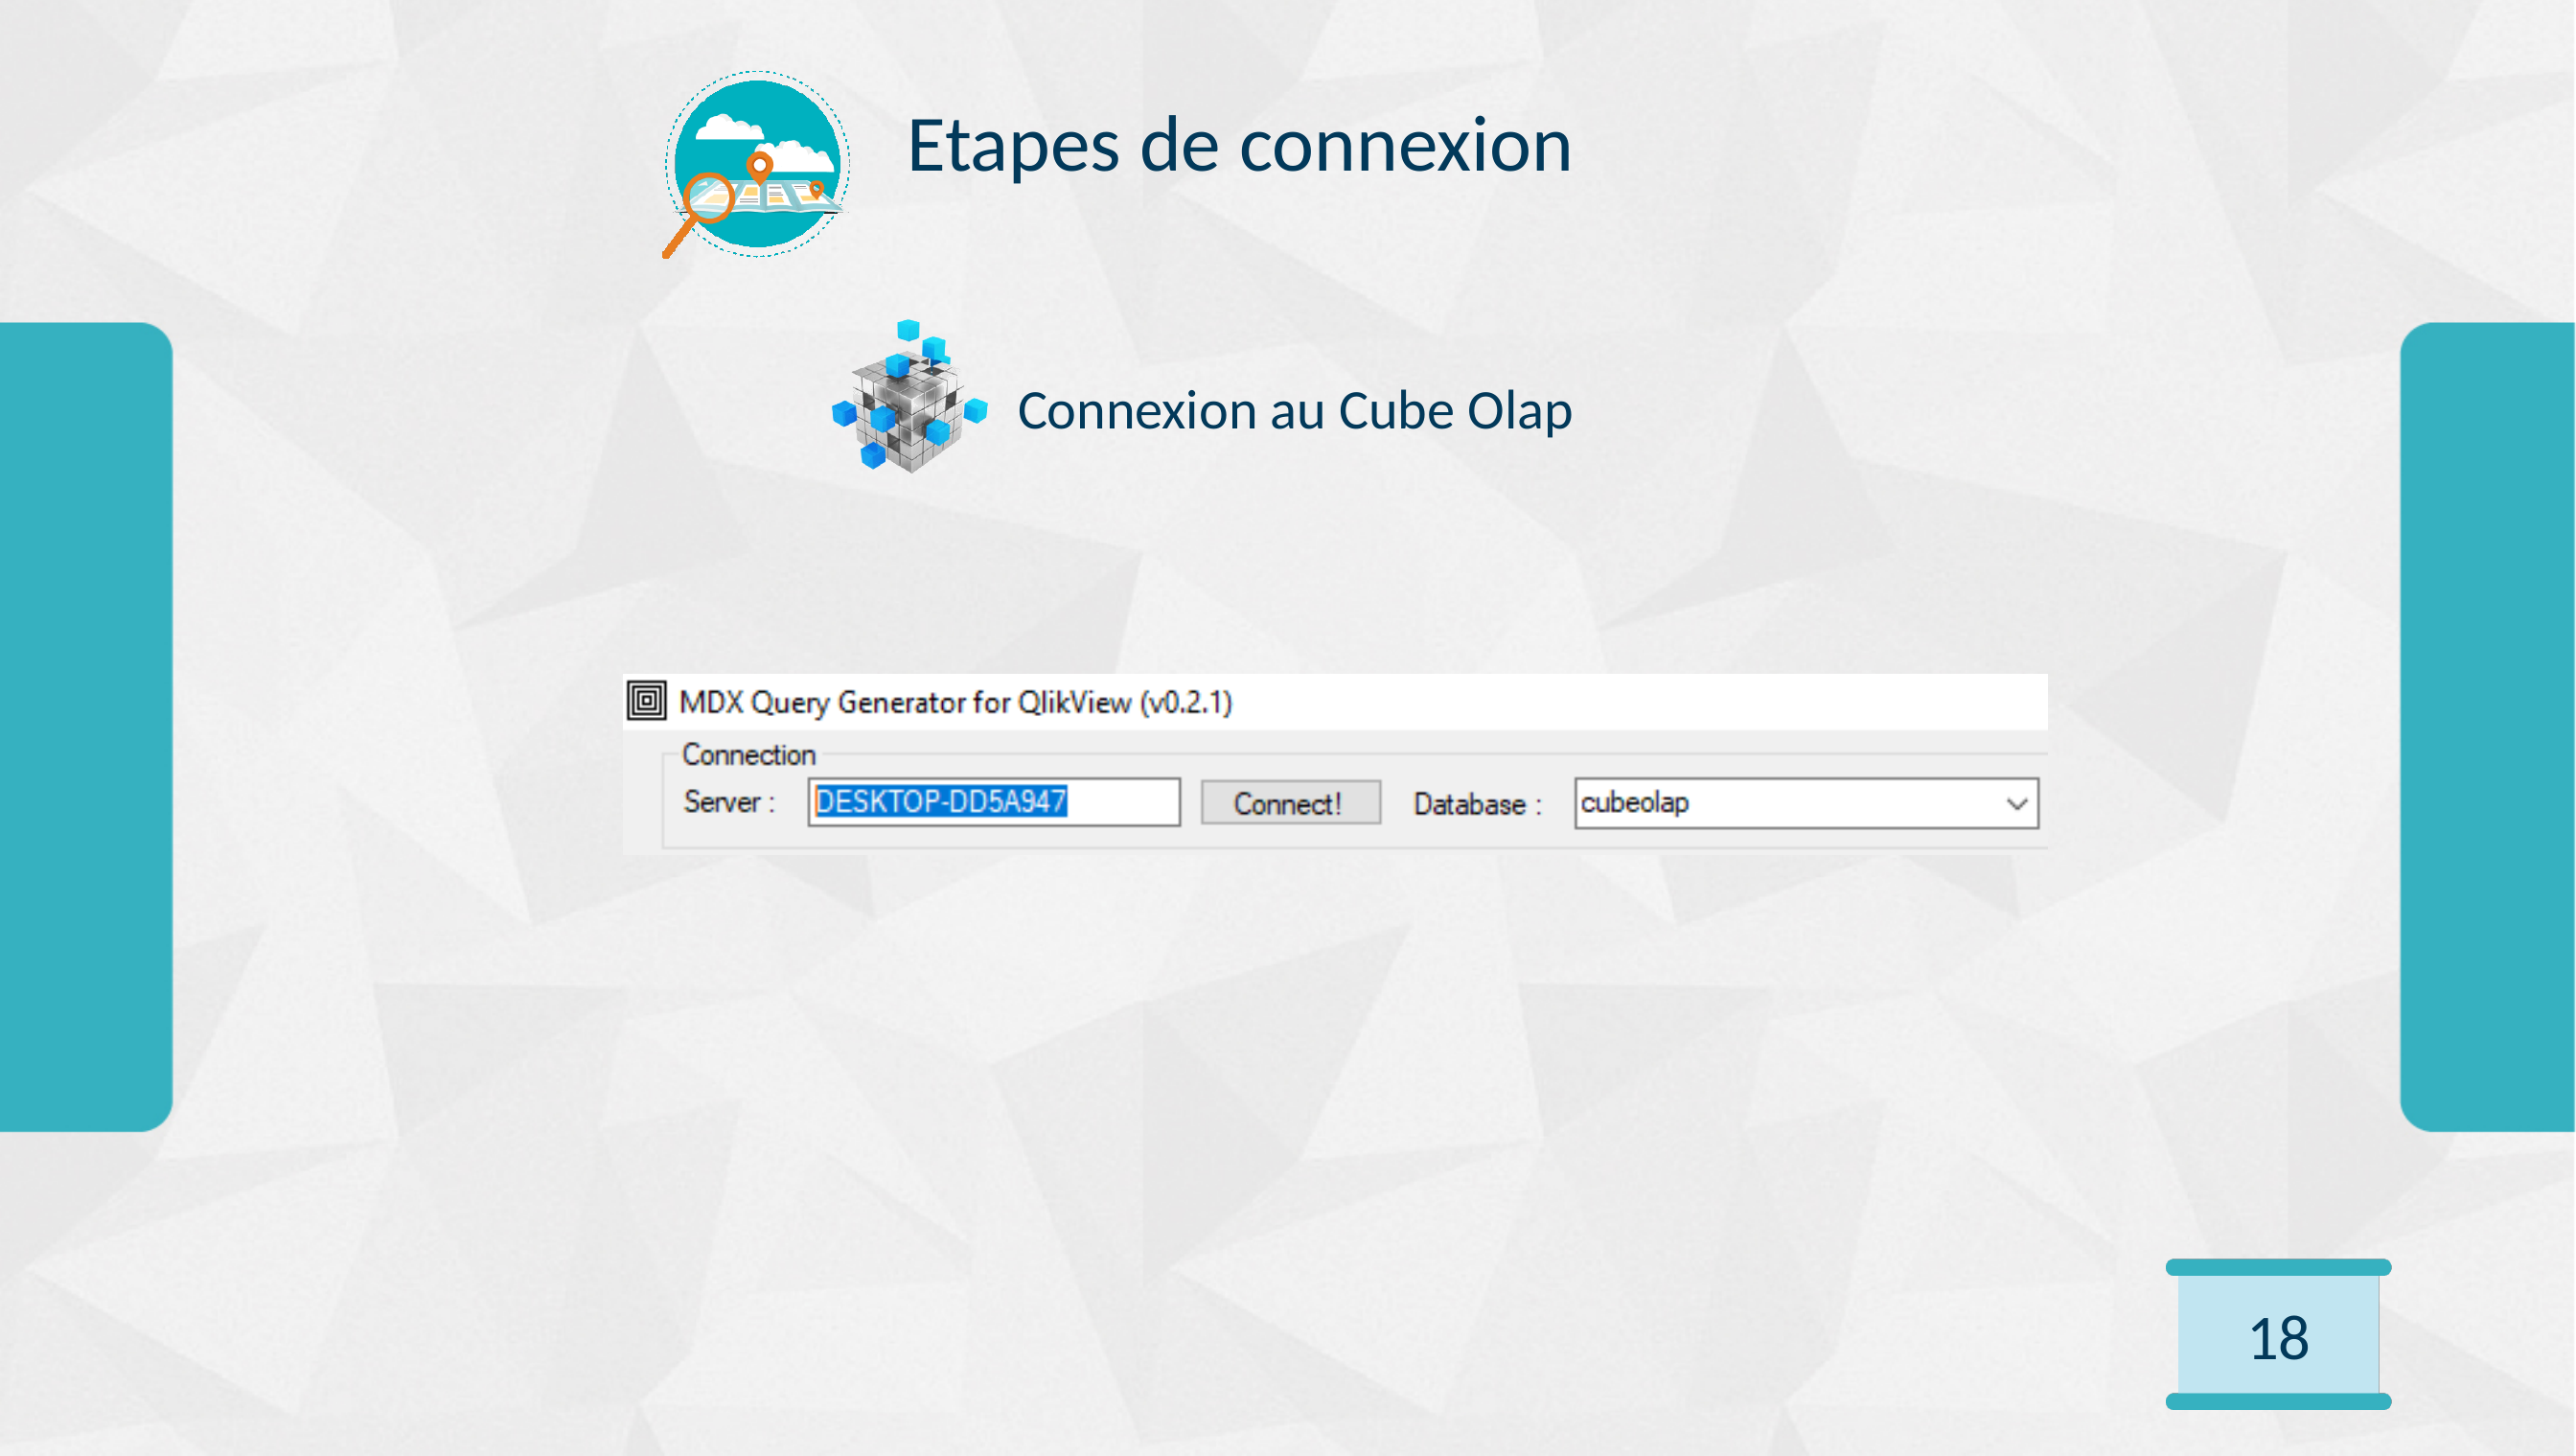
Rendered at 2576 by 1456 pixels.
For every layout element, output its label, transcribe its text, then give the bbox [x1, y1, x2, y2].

picture [0, 0, 2576, 1456]
text_box Connexion au Cube Olap [1003, 365, 1589, 448]
text_box Etapes de connexion [892, 83, 1589, 195]
